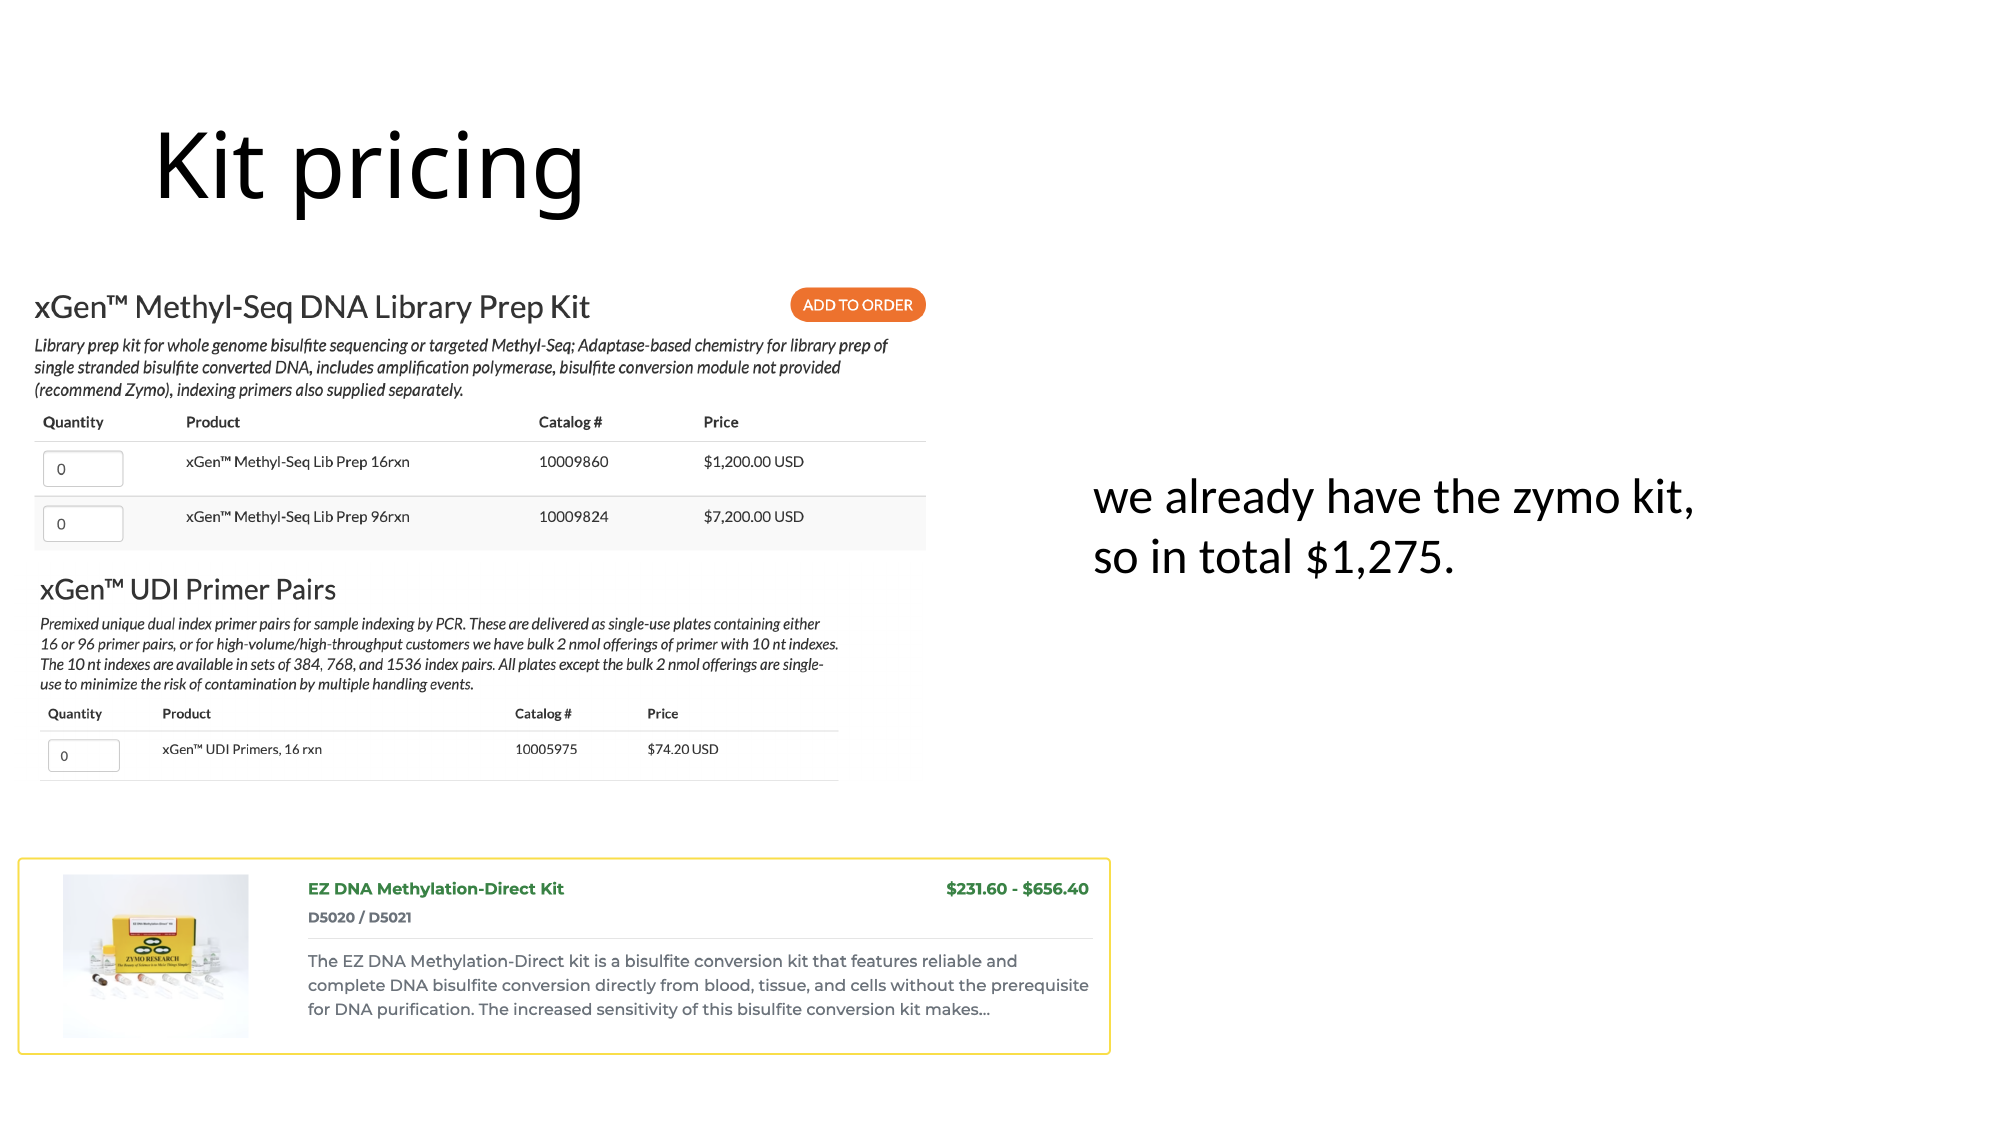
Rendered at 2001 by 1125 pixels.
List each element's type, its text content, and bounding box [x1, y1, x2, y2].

picture [14, 562, 923, 781]
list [16, 278, 974, 563]
picture [6, 844, 1120, 1073]
title Kit pricing [137, 59, 1863, 278]
text_box we already have the zymo kit, so in total $1,275. [1078, 456, 1723, 592]
